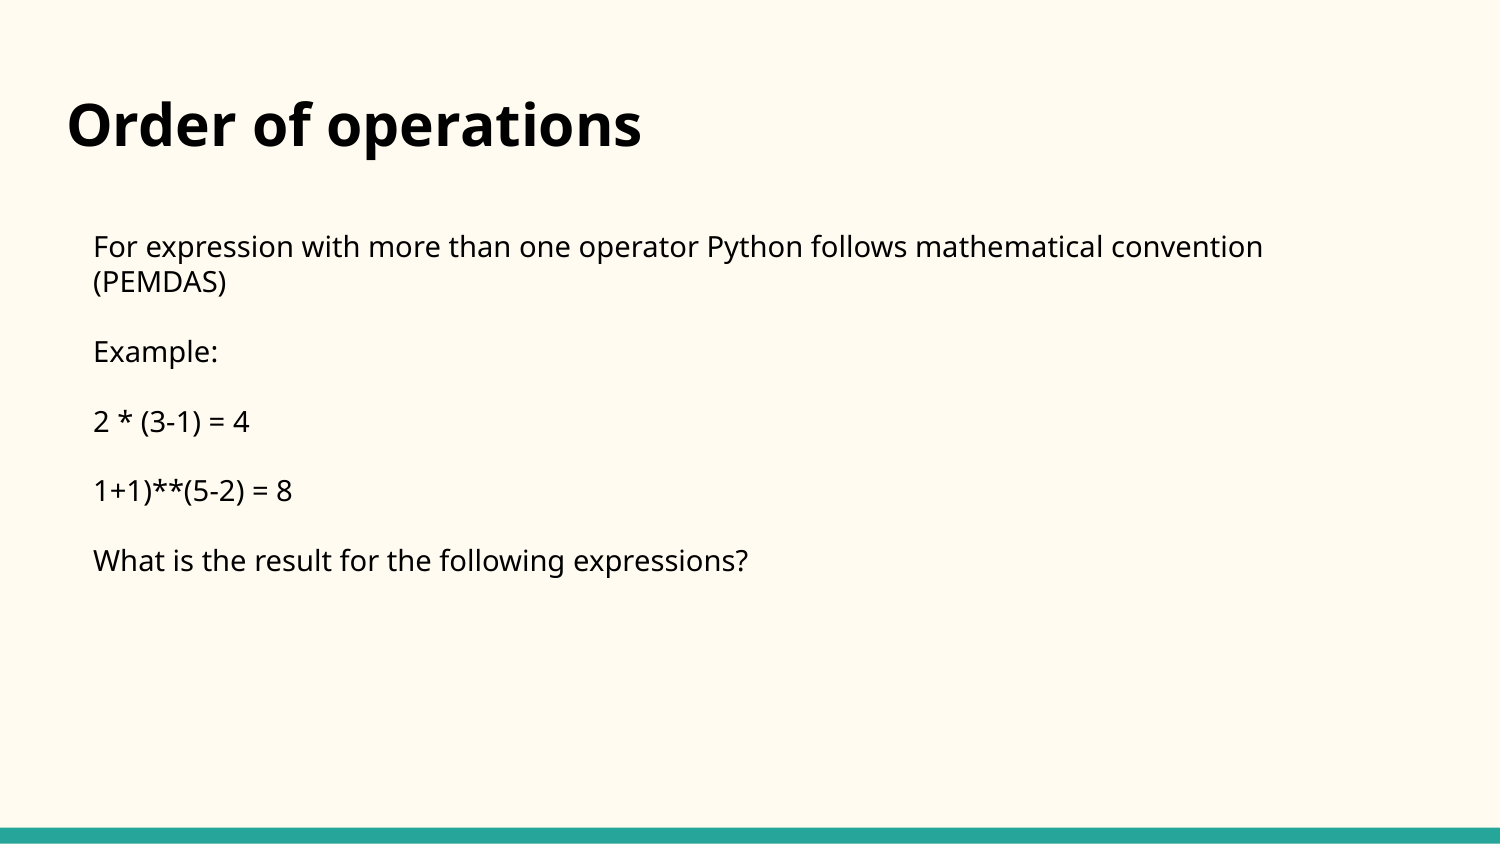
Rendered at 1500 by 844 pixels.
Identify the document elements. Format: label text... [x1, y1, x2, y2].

title Order of operations [51, 72, 1449, 174]
text_box For expression with more than one operator Python follows mathematical convention (PEMDAS) Example: 2 * (3-1) = 4 1+1)**(5-2) = 8 What is the result for the following expressions? [78, 213, 1397, 728]
